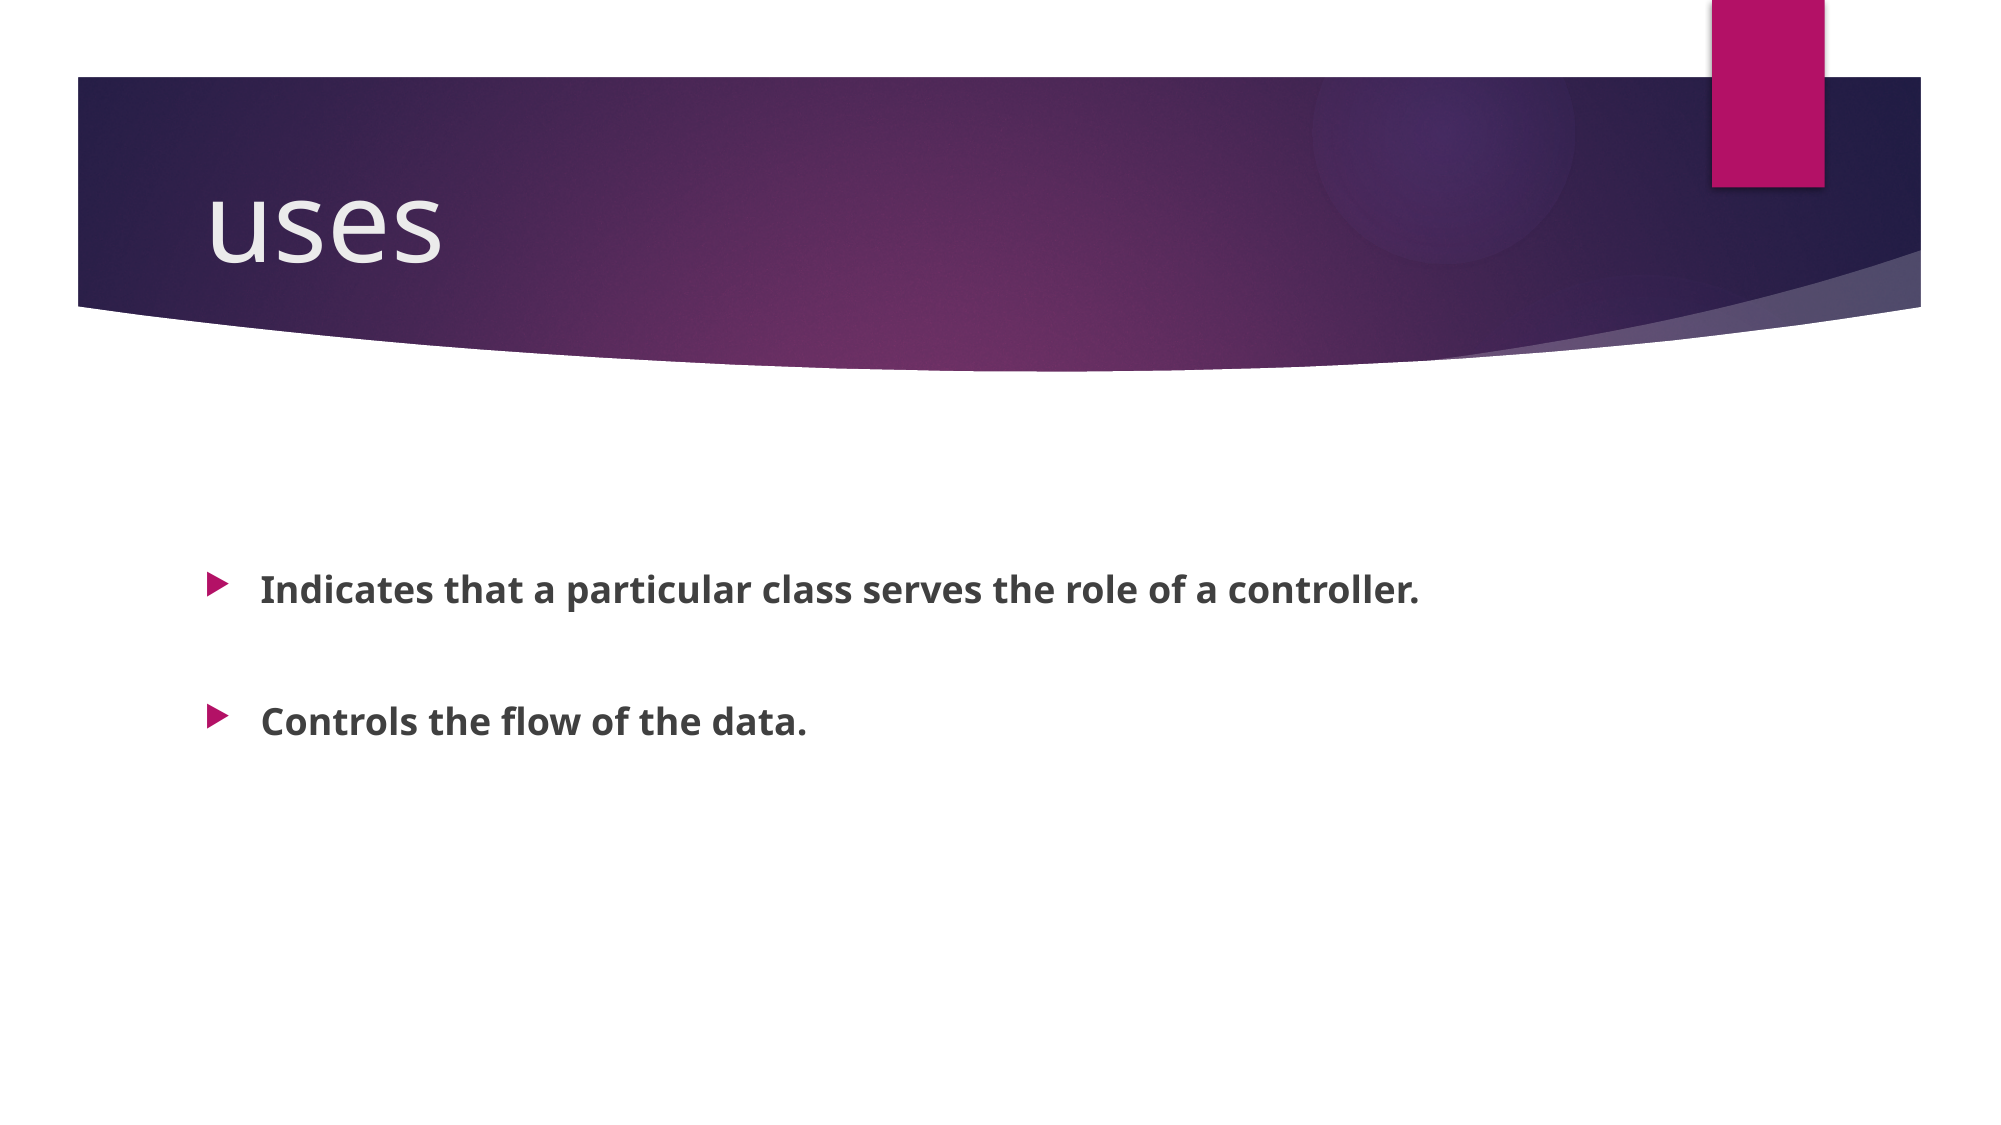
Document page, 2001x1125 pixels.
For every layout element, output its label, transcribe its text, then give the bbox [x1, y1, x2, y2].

title uses [189, 159, 1627, 276]
list Indicates that a particular class serves the role of a controller. Controls the flow of the data. [189, 427, 1638, 988]
